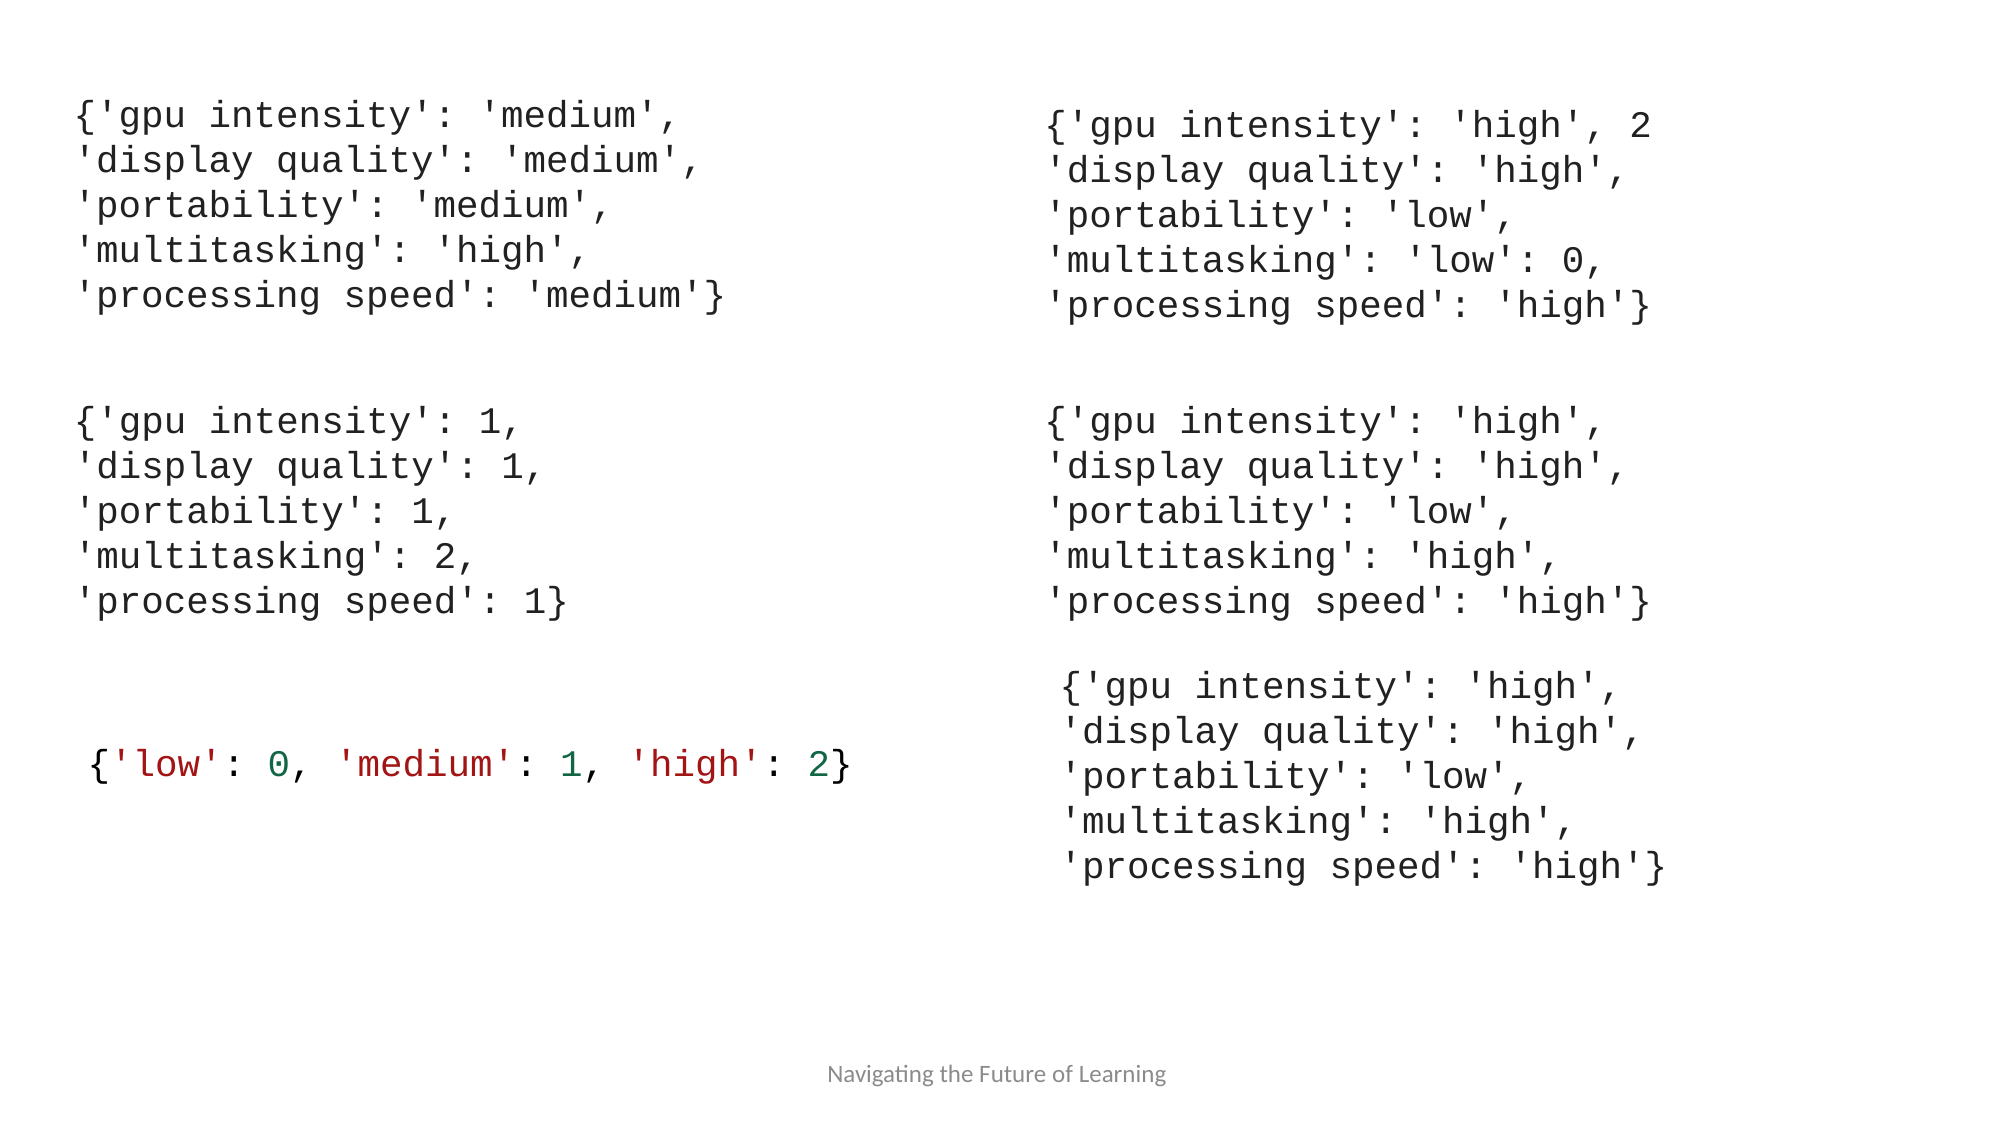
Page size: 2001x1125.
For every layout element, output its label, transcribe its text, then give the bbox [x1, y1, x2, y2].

text_box {'gpu intensity': 'high', 'display quality': 'high', 'portability': 'low', 'multitasking': 'high', 'processing speed': 'high'} [1029, 389, 1897, 629]
text_box {'gpu intensity': 'high', 2 'display quality': 'high', 'portability': 'low', 'multitasking': 'low': 0, 'processing speed': 'high'} [1029, 92, 1962, 333]
text_box {'gpu intensity': 'medium', 'display quality': 'medium', 'portability': 'medium', 'multitasking': 'high', 'processing speed': 'medium'} [58, 82, 819, 323]
text_box {'gpu intensity': 1, 'display quality': 1, 'portability': 1, 'multitasking': 2, 'processing speed': 1}​ [58, 389, 929, 629]
text_box {'gpu intensity': 'high', 'display quality': 'high', 'portability': 'low', 'multitasking': 'high', 'processing speed': 'high'} [1044, 653, 1740, 894]
text_box {'low': 0, 'medium': 1, 'high': 2} [72, 731, 951, 792]
footer Navigating the Future of Learning [662, 1042, 1338, 1103]
